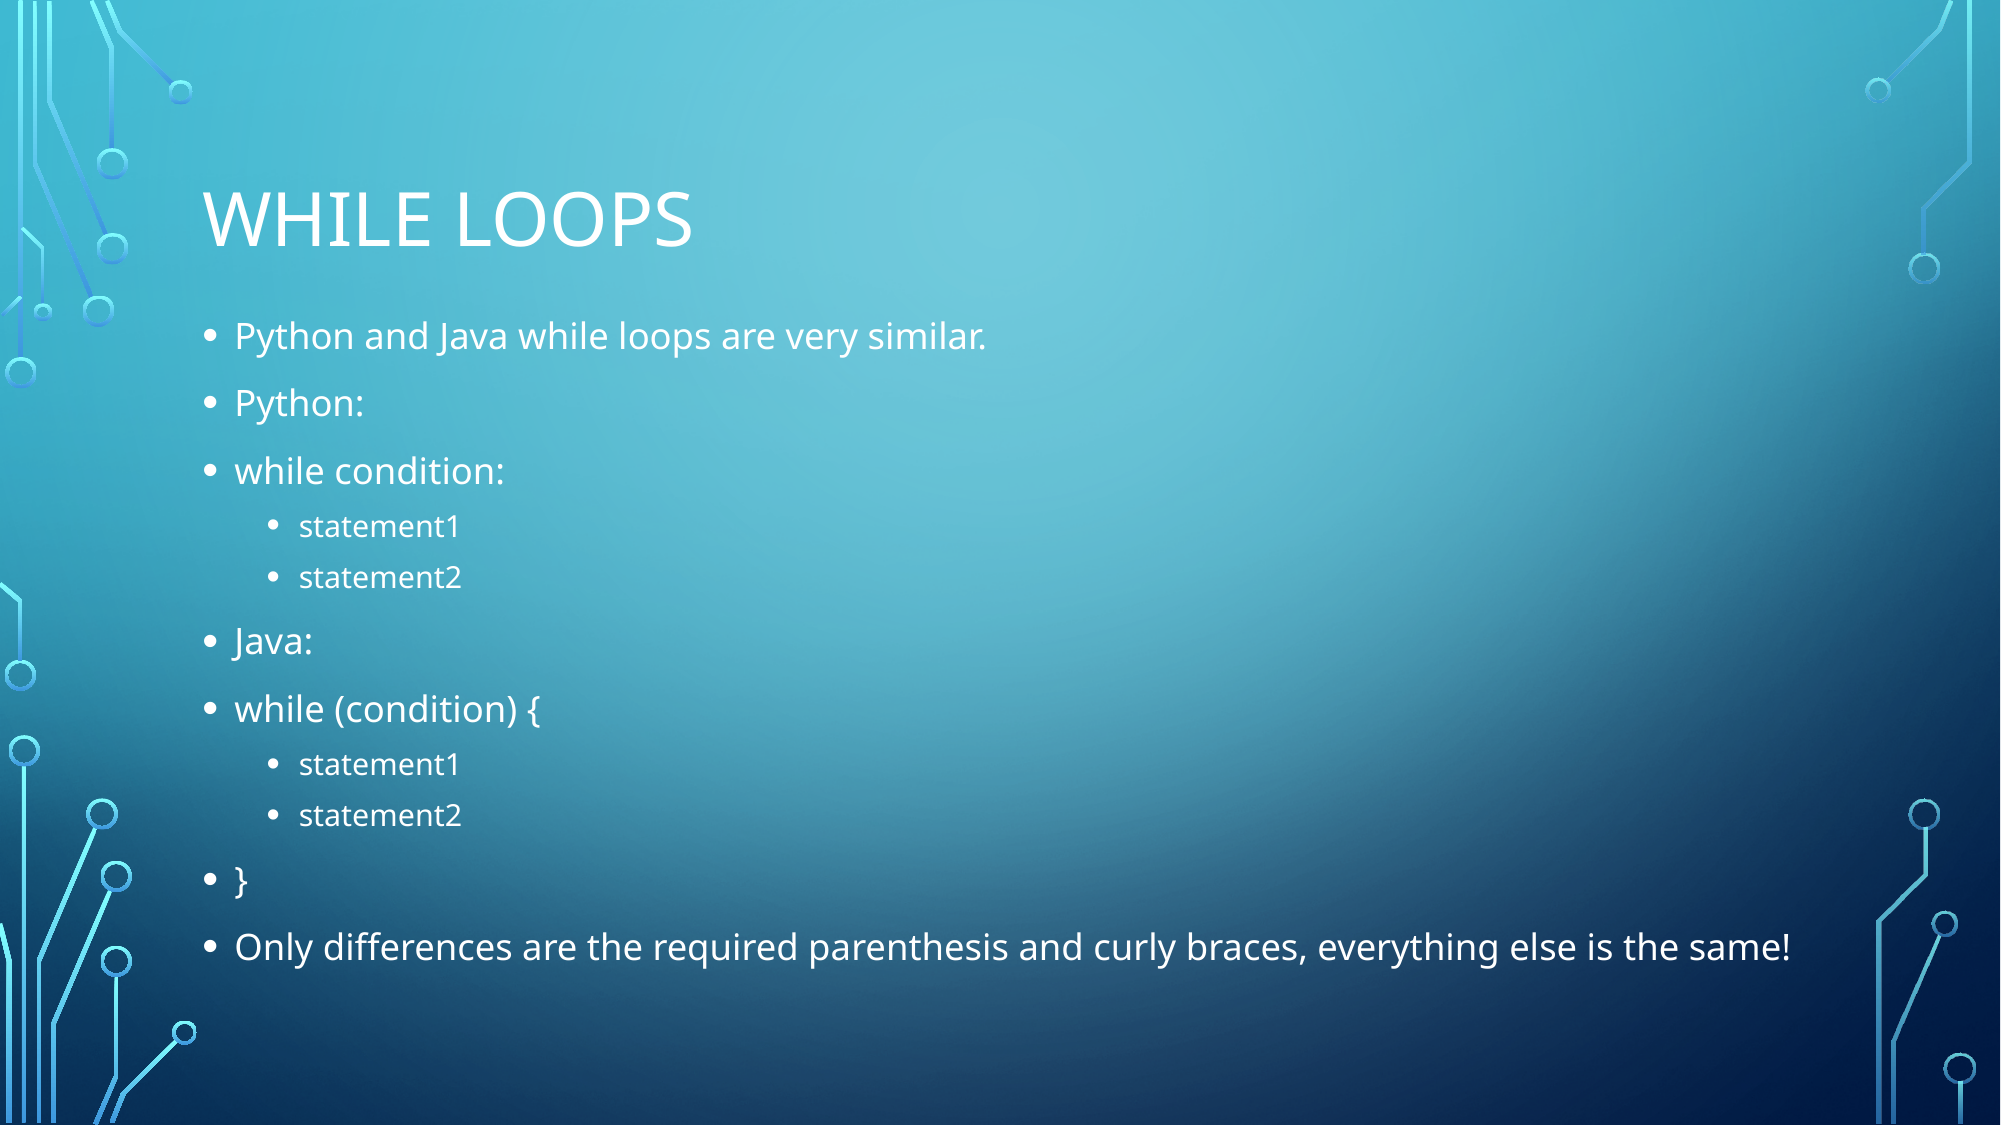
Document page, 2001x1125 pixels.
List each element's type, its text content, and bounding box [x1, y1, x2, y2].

list Python and Java while loops are very similar. Python: while condition: statement1 statement2 Java: while (condition) { statement1 statement2 } Only differences are the required parenthesis and curly braces, everything else is the same! [187, 296, 1813, 1024]
title While loops [187, 101, 1813, 296]
